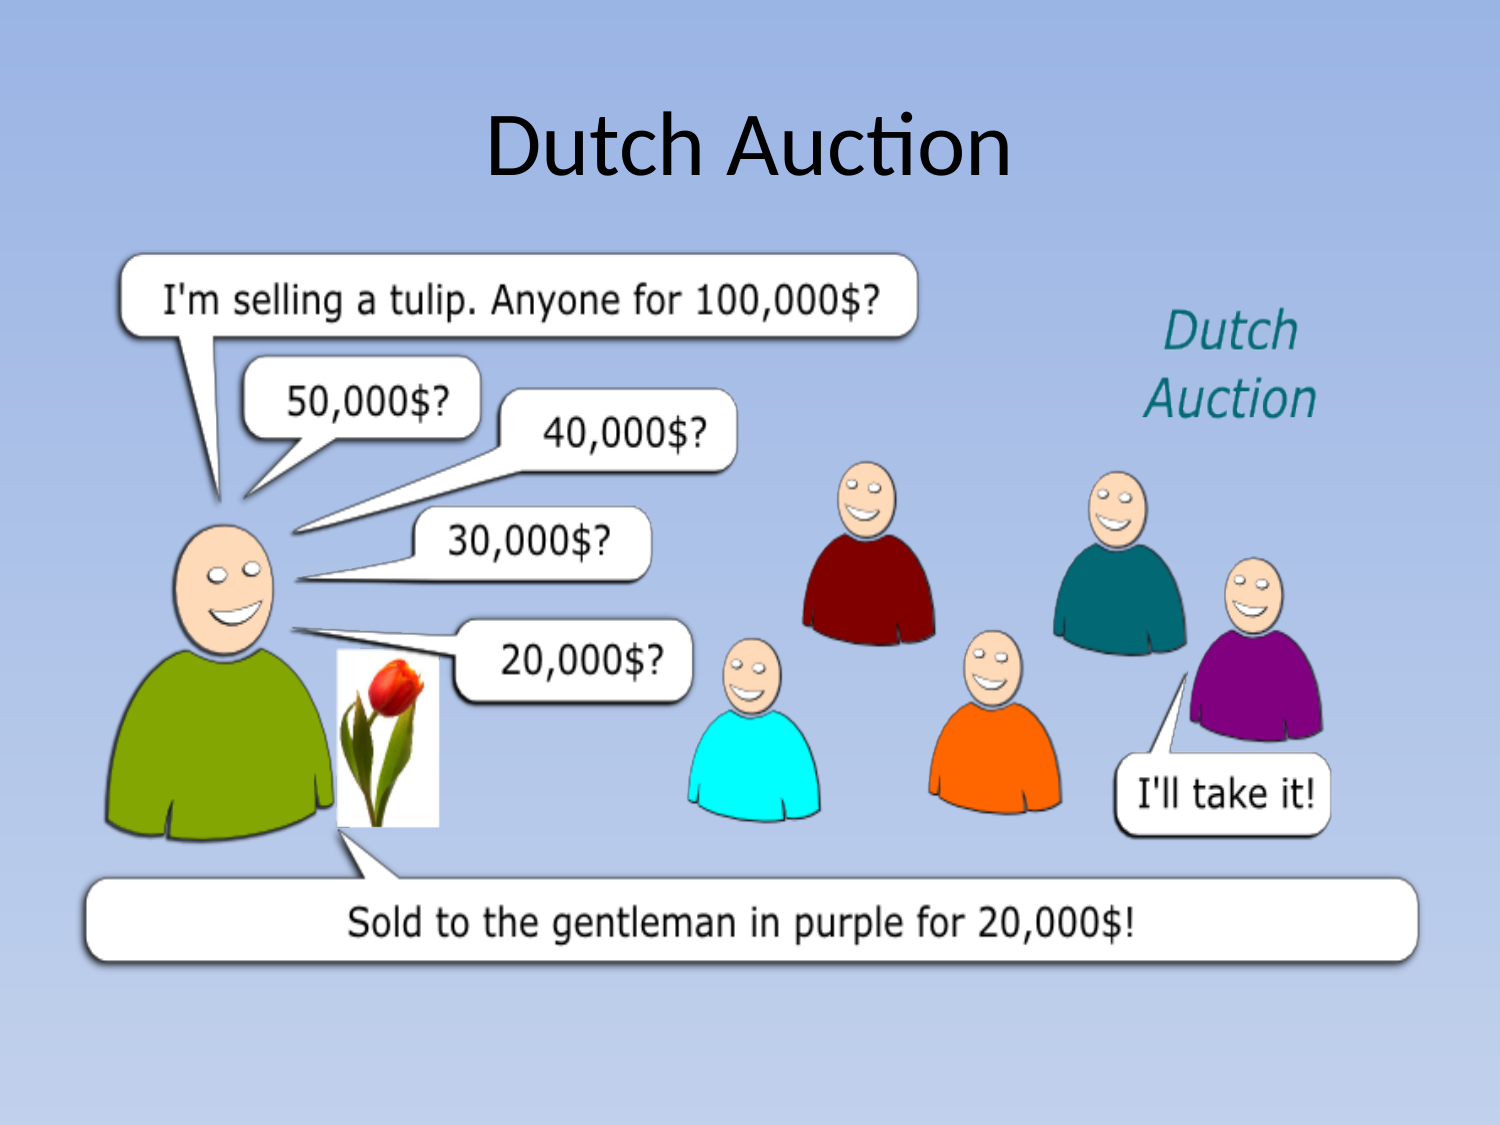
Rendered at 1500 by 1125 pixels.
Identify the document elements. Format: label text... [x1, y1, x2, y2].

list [74, 249, 1426, 976]
title Dutch Auction [75, 45, 1425, 233]
